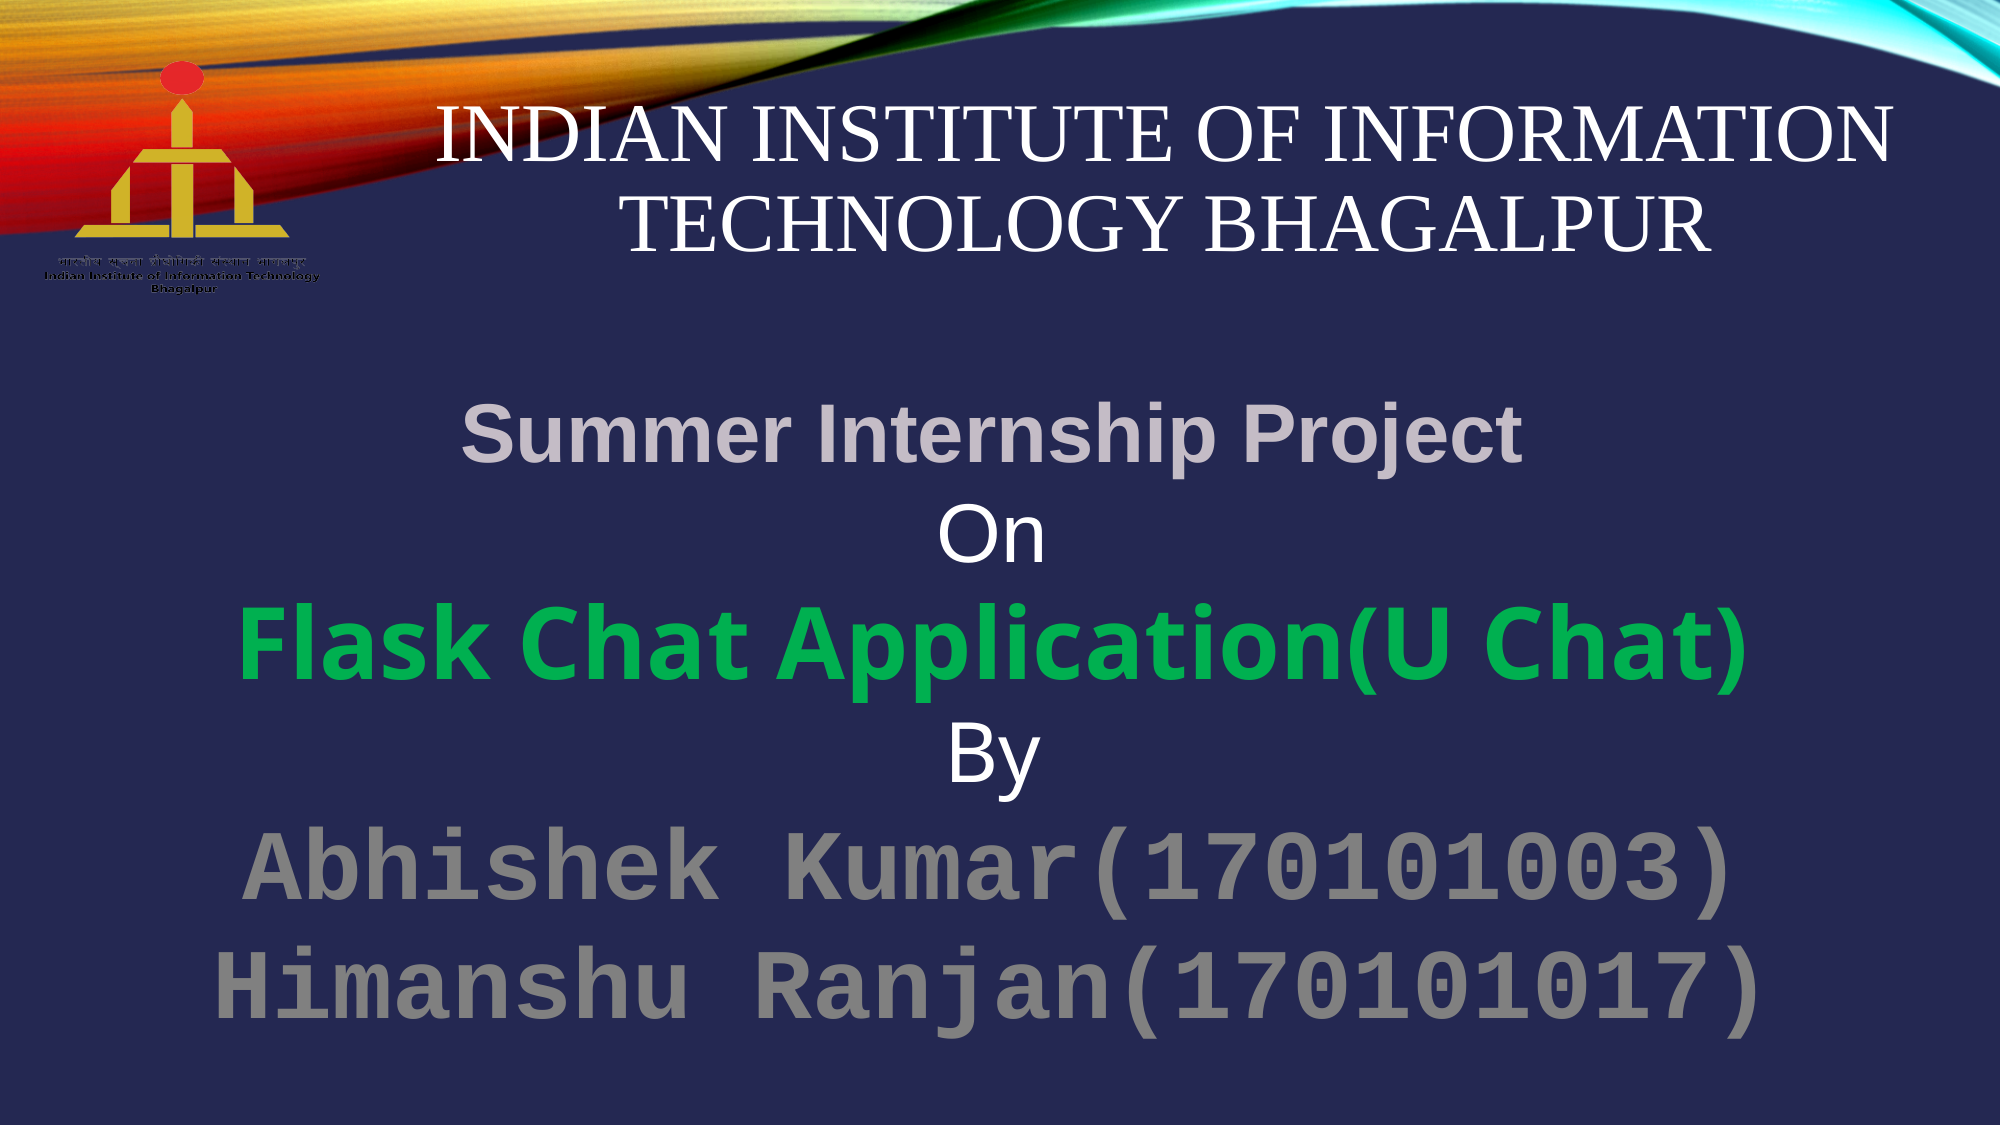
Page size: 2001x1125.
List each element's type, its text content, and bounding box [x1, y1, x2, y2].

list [43, 61, 321, 297]
title Indian institute of information technology bhagalpur [389, 61, 1941, 297]
picture [0, 0, 2000, 237]
text_box Summer Internship Project On Flask Chat Application(U Chat) By Abhishek Kumar(170101003) Himanshu Ranjan(170101017) [43, 371, 1941, 1047]
